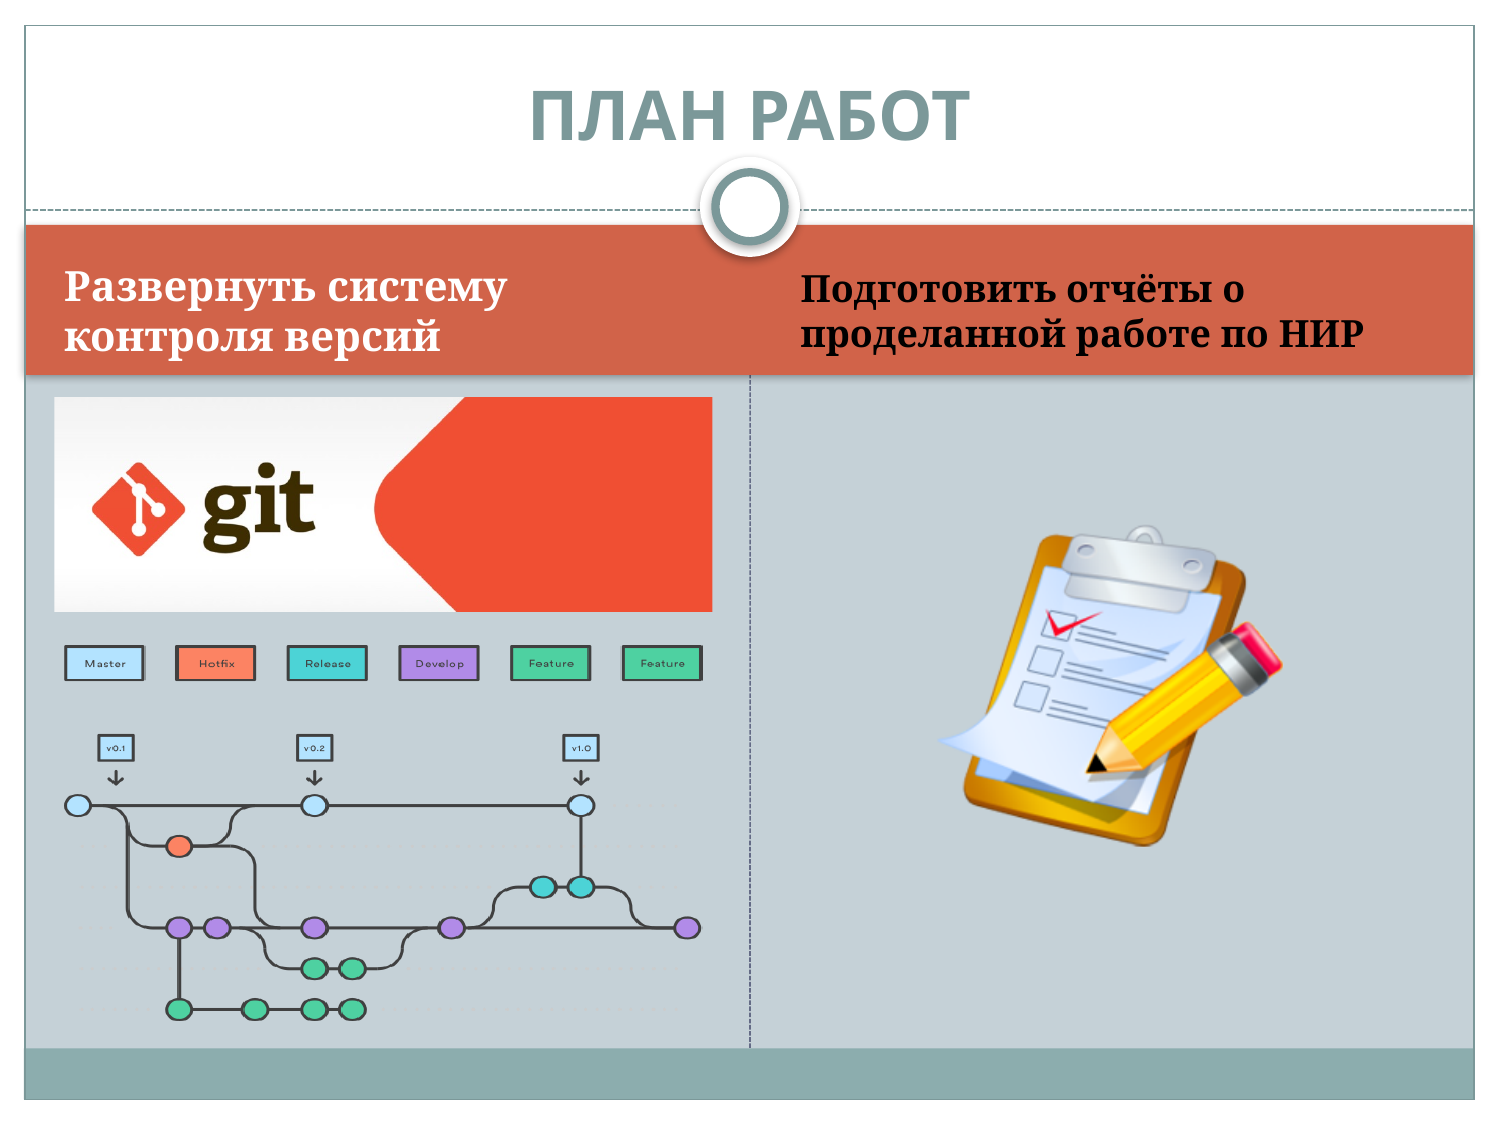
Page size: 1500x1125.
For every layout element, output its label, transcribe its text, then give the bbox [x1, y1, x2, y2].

list Подготовить отчёты о проделанной работе по НИР [785, 249, 1450, 371]
picture [926, 514, 1297, 863]
title ПЛАН РАБОТ [49, 37, 1450, 162]
picture [54, 396, 713, 612]
picture [64, 644, 703, 1021]
list Развернуть систему контроля версий [48, 249, 714, 371]
